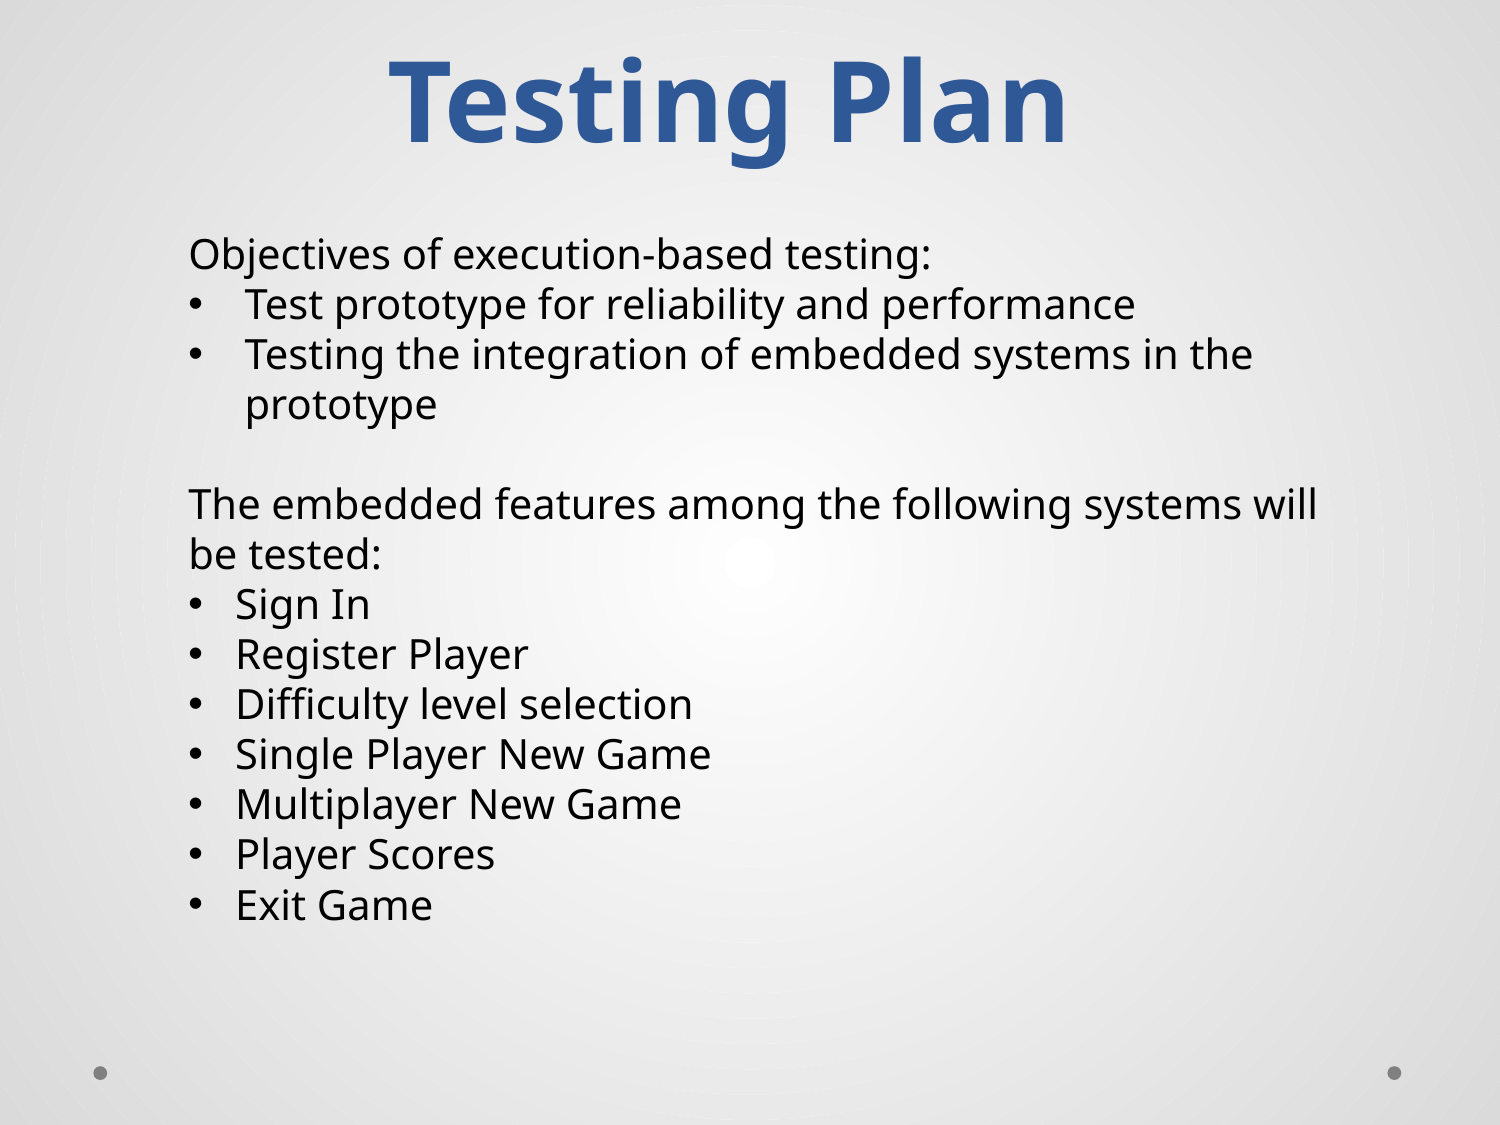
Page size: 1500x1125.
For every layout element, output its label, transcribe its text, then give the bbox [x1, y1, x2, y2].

text_box Objectives of execution-based testing: Test prototype for reliability and performance Testing the integration of embedded systems in the prototype The embedded features among the following systems will be tested: Sign In Register Player Difficulty level selection Single Player New Game Multiplayer New Game Player Scores Exit Game [173, 220, 1391, 936]
title Testing Plan [54, 0, 1405, 173]
